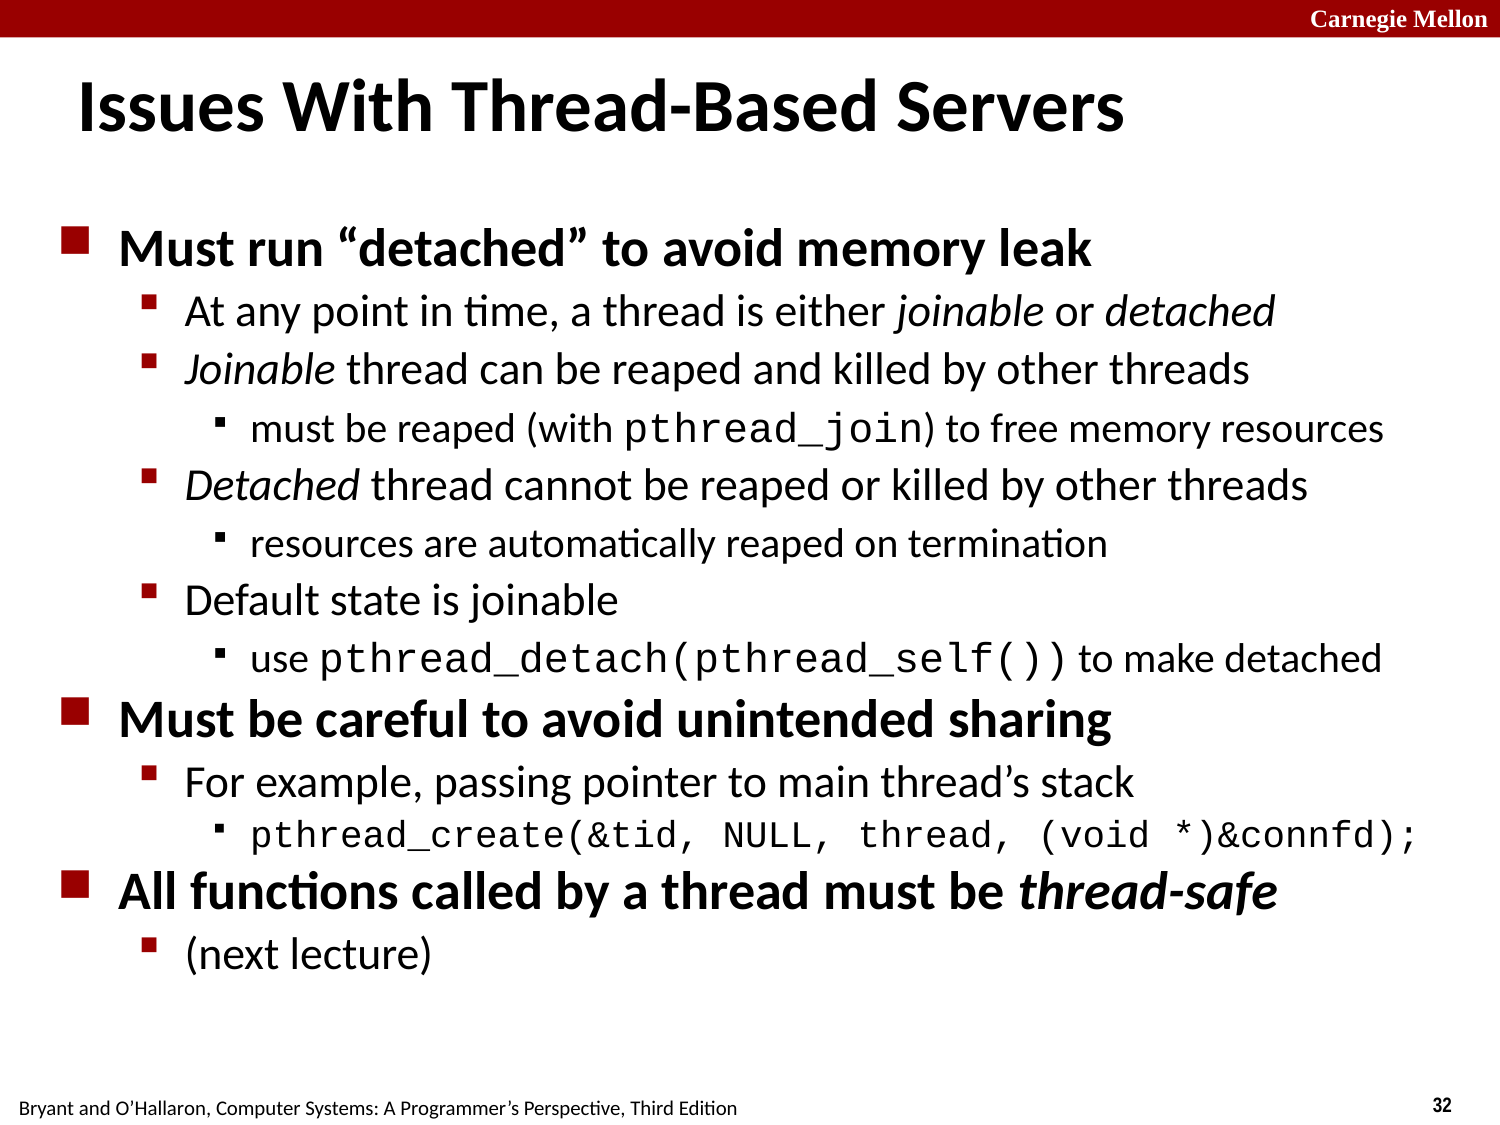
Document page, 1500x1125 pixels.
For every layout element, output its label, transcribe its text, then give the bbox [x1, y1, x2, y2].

title Issues With Thread-Based Servers [62, 54, 1433, 150]
list Must run “detached” to avoid memory leak At any point in time, a thread is either joinable or detached Joinable thread can be reaped and killed by other threads must be reaped (with pthread_join) to free memory resources Detached thread cannot be reaped or killed by other threads resources are automatically reaped on termination Default state is joinable use pthread_detach(pthread_self()) to make detached Must be careful to avoid unintended sharing For example, passing pointer to main thread’s stack pthread_create(&tid, NULL, thread, (void *)&connfd); All functions called by a thread must be thread-safe (next lecture) [47, 214, 1463, 1125]
